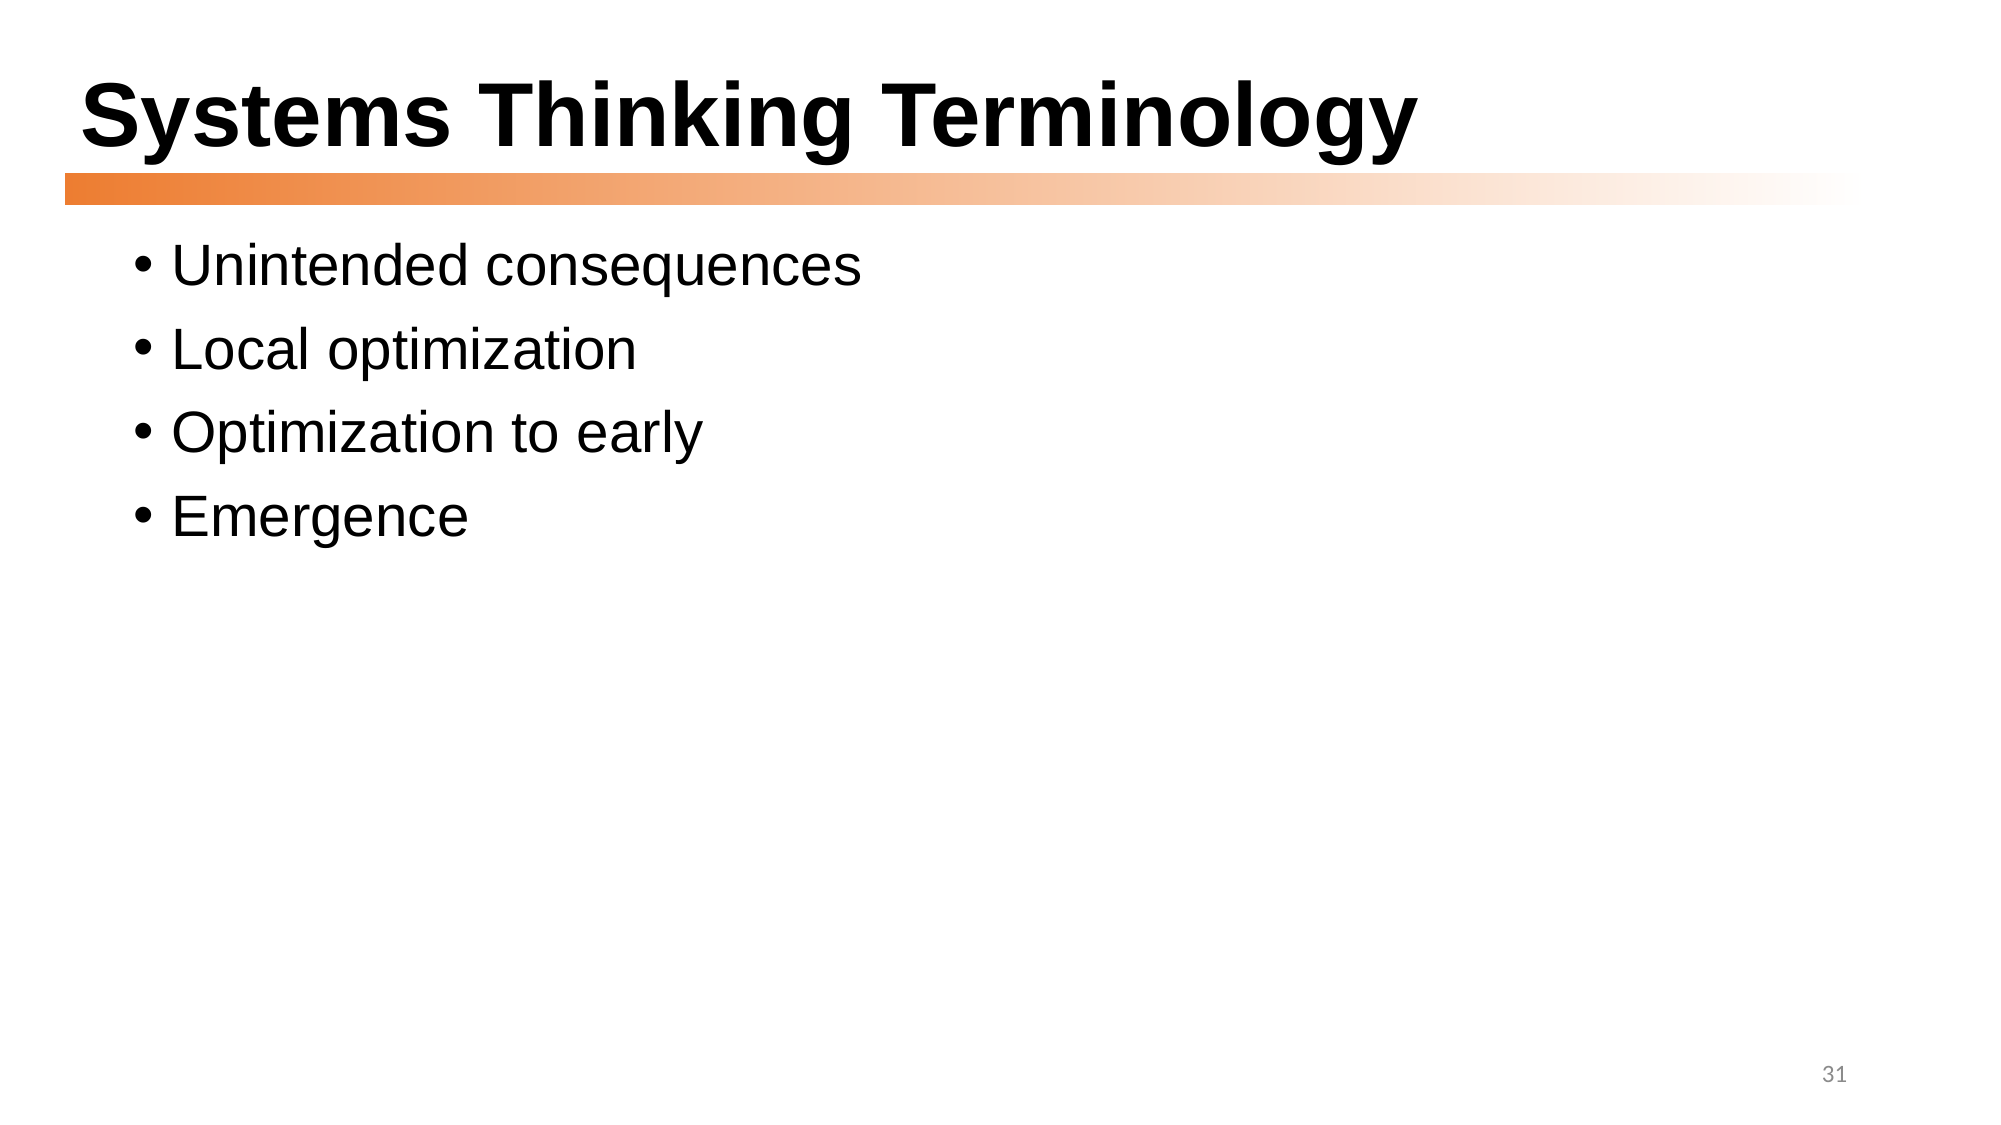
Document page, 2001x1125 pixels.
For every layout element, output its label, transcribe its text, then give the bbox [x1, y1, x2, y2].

title Systems Thinking Terminology [65, 59, 1863, 174]
list Unintended consequences Local optimization Optimization to early Emergence [118, 227, 1863, 1014]
slide_number 31 [1412, 1042, 1863, 1103]
